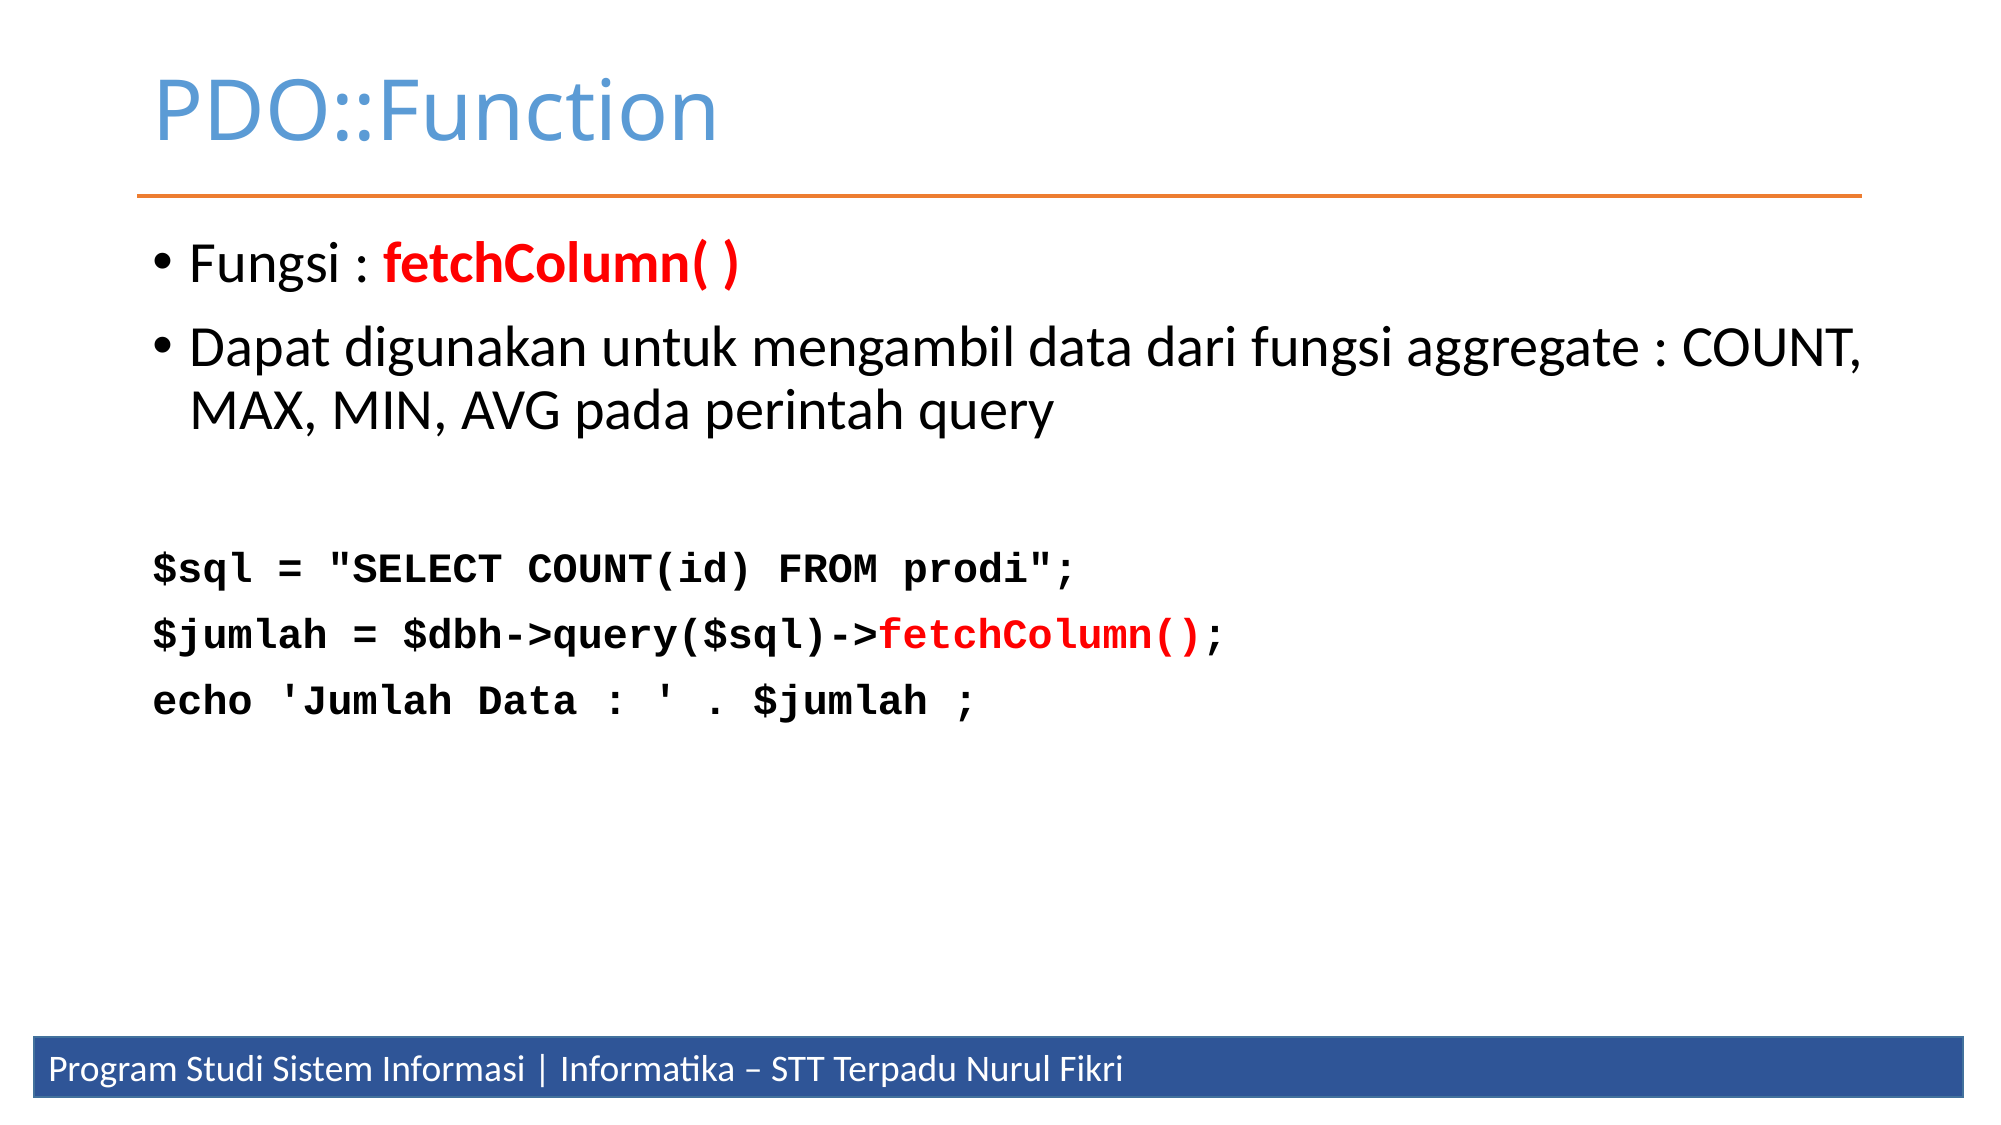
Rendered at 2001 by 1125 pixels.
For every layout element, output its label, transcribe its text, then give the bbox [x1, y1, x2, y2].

title PDO::Function [137, 59, 1863, 167]
list Fungsi : fetchColumn( ) Dapat digunakan untuk mengambil data dari fungsi aggregate : COUNT, MAX, MIN, AVG pada perintah query $sql = "SELECT COUNT(id) FROM prodi"; $jumlah = $dbh->query($sql)->fetchColumn(); echo 'Jumlah Data : ' . $jumlah ; [137, 225, 1933, 1014]
